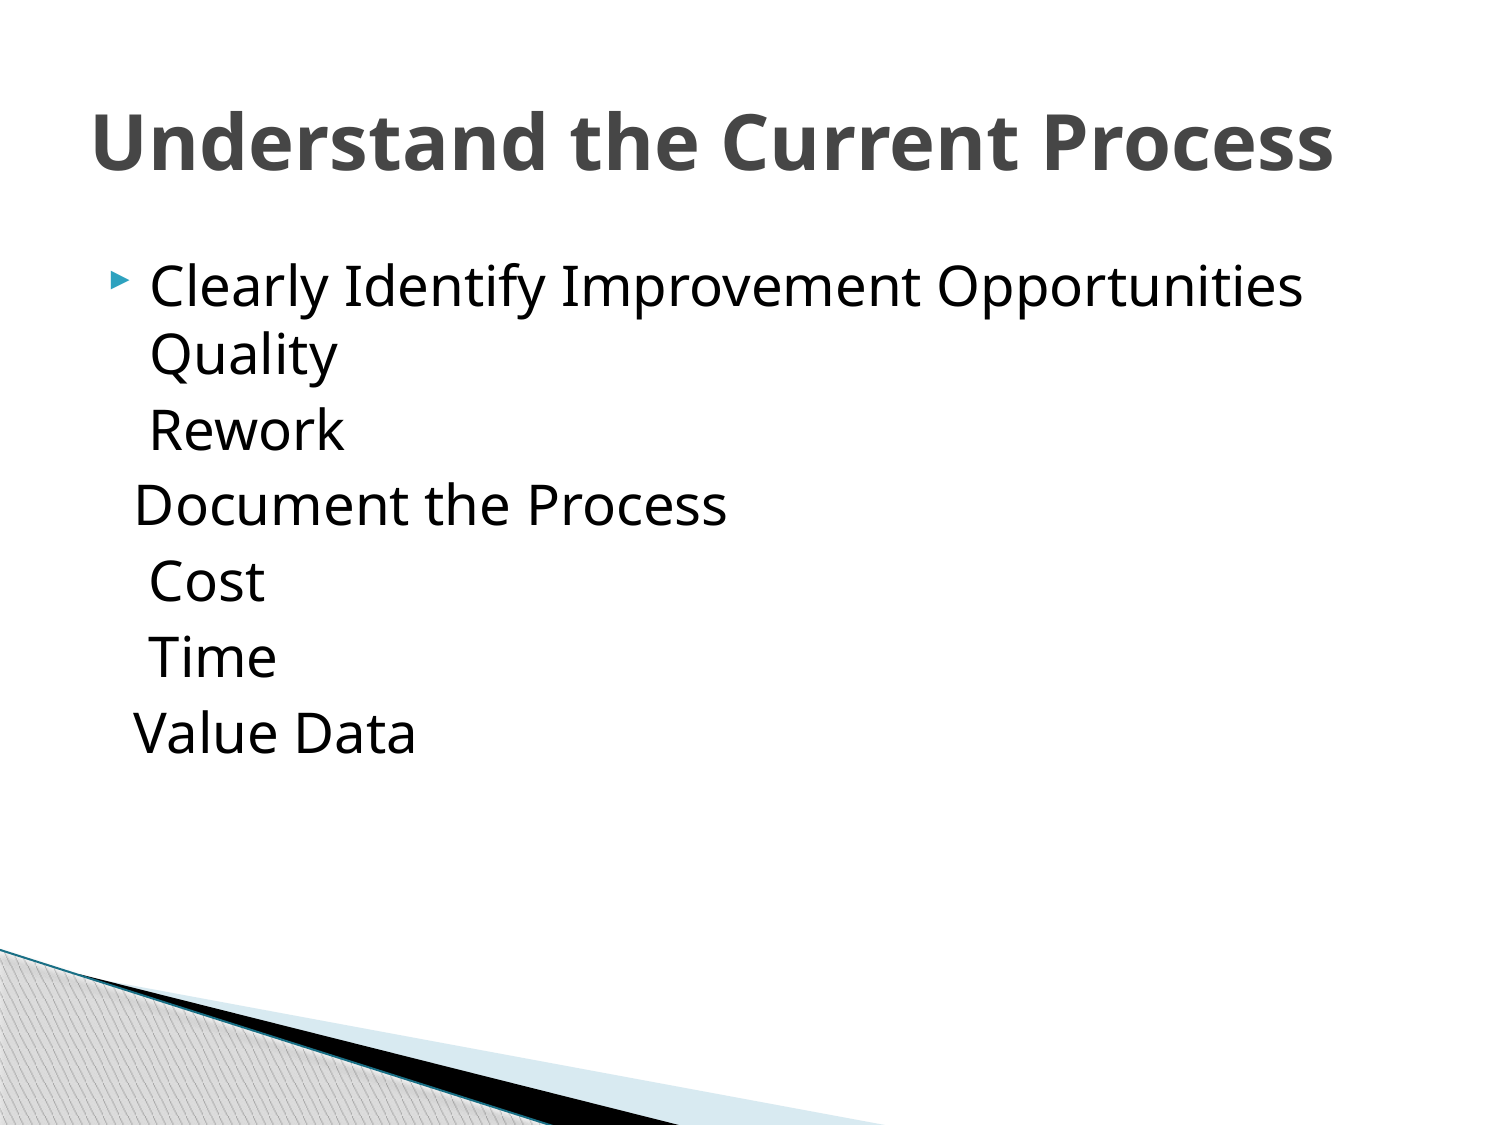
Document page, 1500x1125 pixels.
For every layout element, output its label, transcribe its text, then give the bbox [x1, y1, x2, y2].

title Understand the Current Process [75, 45, 1425, 233]
list Clearly Identify Improvement Opportunities Quality Rework Document the Process Cost Time Value Data [75, 243, 1425, 986]
